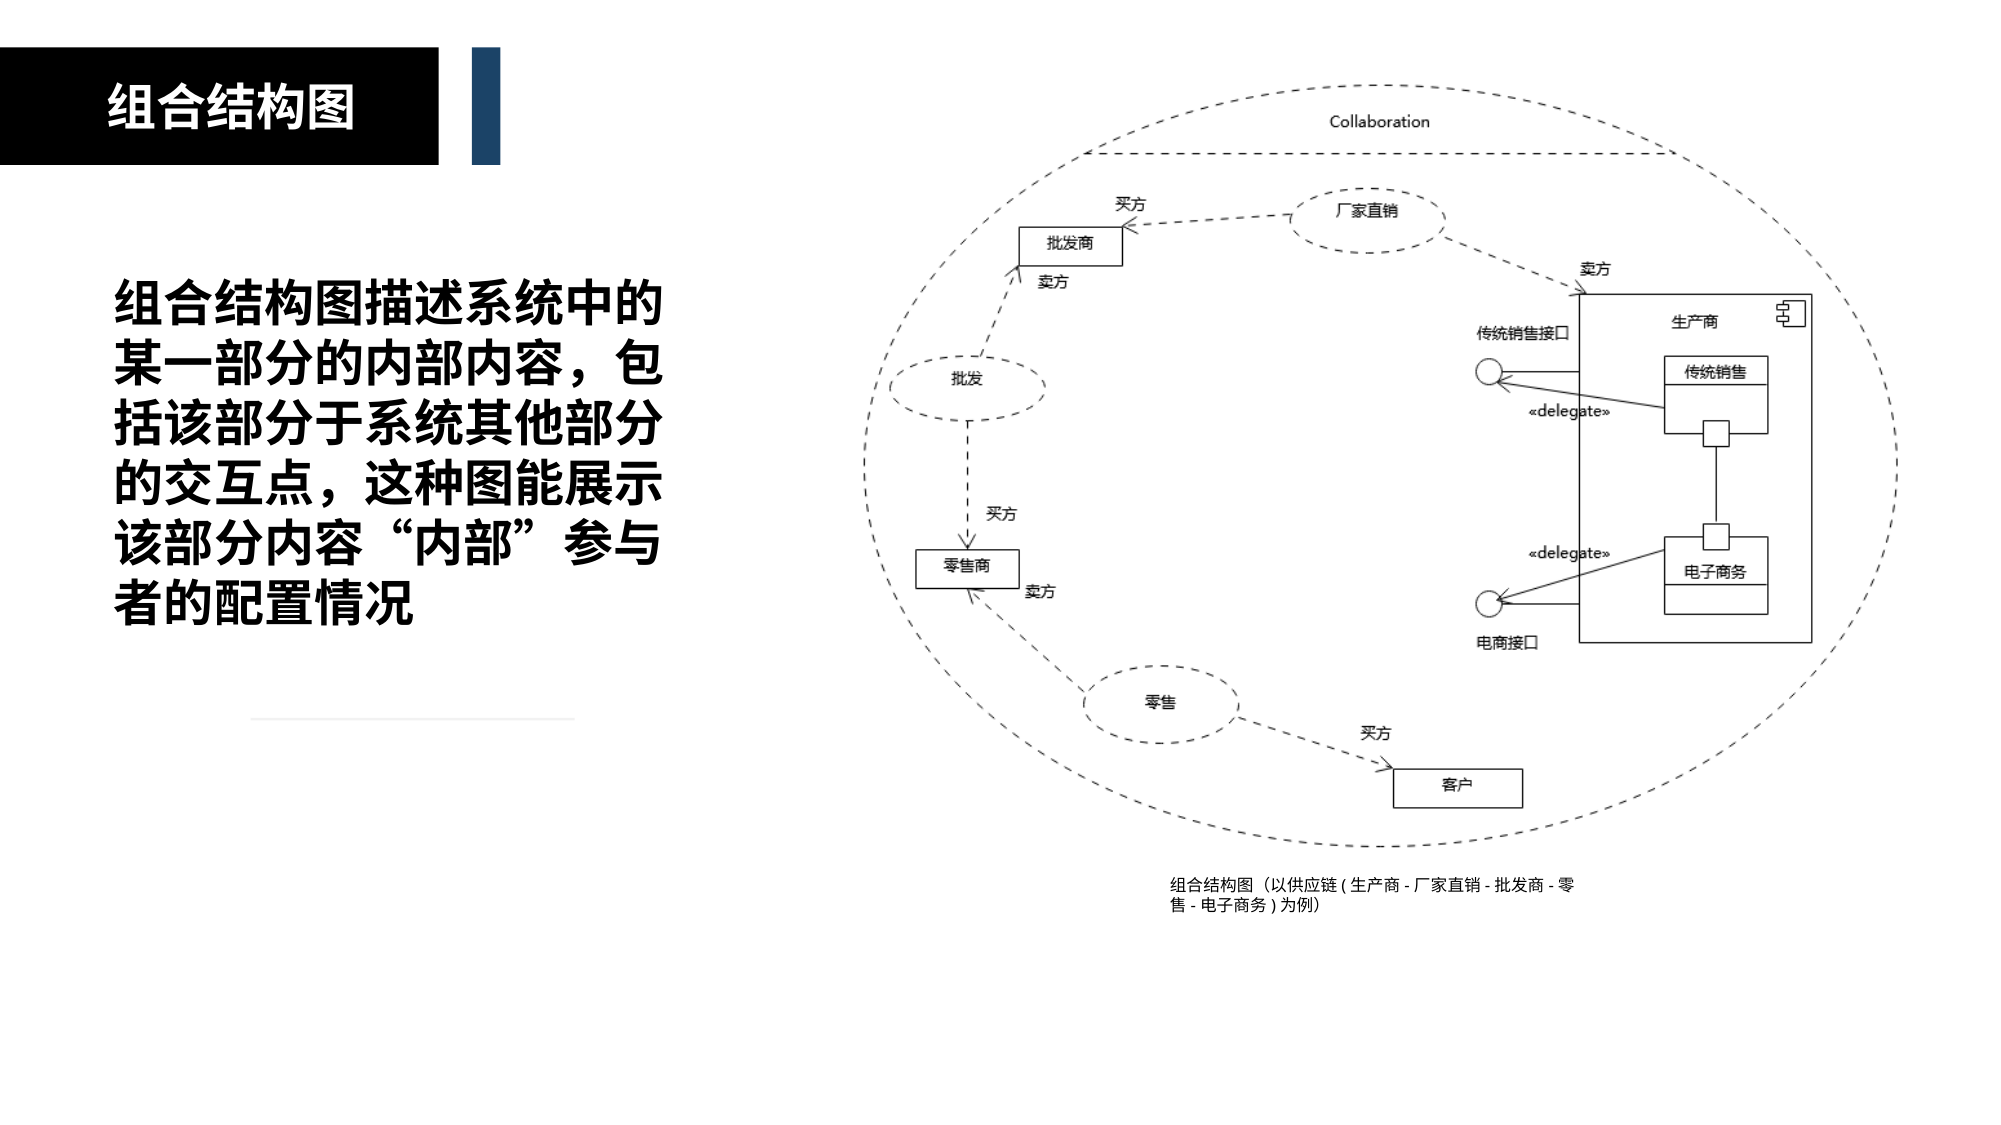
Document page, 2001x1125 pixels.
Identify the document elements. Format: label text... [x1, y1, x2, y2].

text_box 组合结构图 [24, 68, 439, 143]
text_box [471, 46, 501, 166]
text_box 组合结构图描述系统中的某一部分的内部内容，包括该部分于系统其他部分的交互点，这种图能展示该部分内容“内部”参与者的配置情况 [99, 263, 727, 639]
text_box [0, 46, 440, 166]
text_box 组合结构图（以供应链(生产商-厂家直销-批发商-零售-电子商务)为例） [1155, 868, 1604, 923]
picture [838, 68, 1921, 868]
